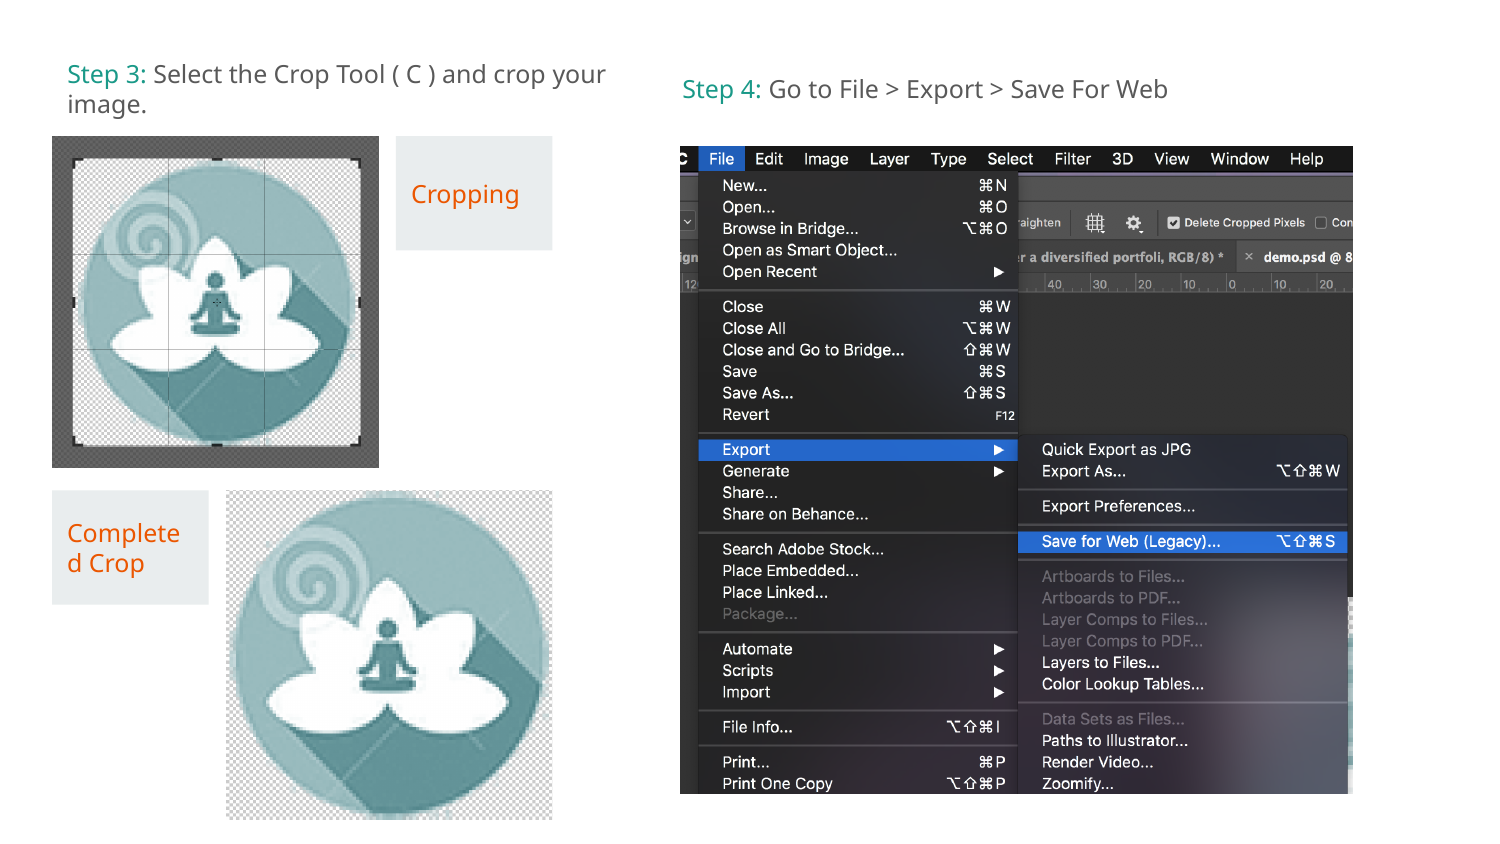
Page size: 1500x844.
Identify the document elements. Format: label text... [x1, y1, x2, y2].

text_box Cropping [395, 136, 553, 251]
picture [225, 490, 553, 820]
text_box Step 3: Select the Crop Tool ( C ) and crop your image. [52, 40, 650, 137]
picture [51, 135, 379, 468]
text_box Completed Crop [52, 490, 209, 605]
picture [680, 146, 1353, 795]
text_box Step 4: Go to File > Export > Save For Web [667, 40, 1265, 137]
